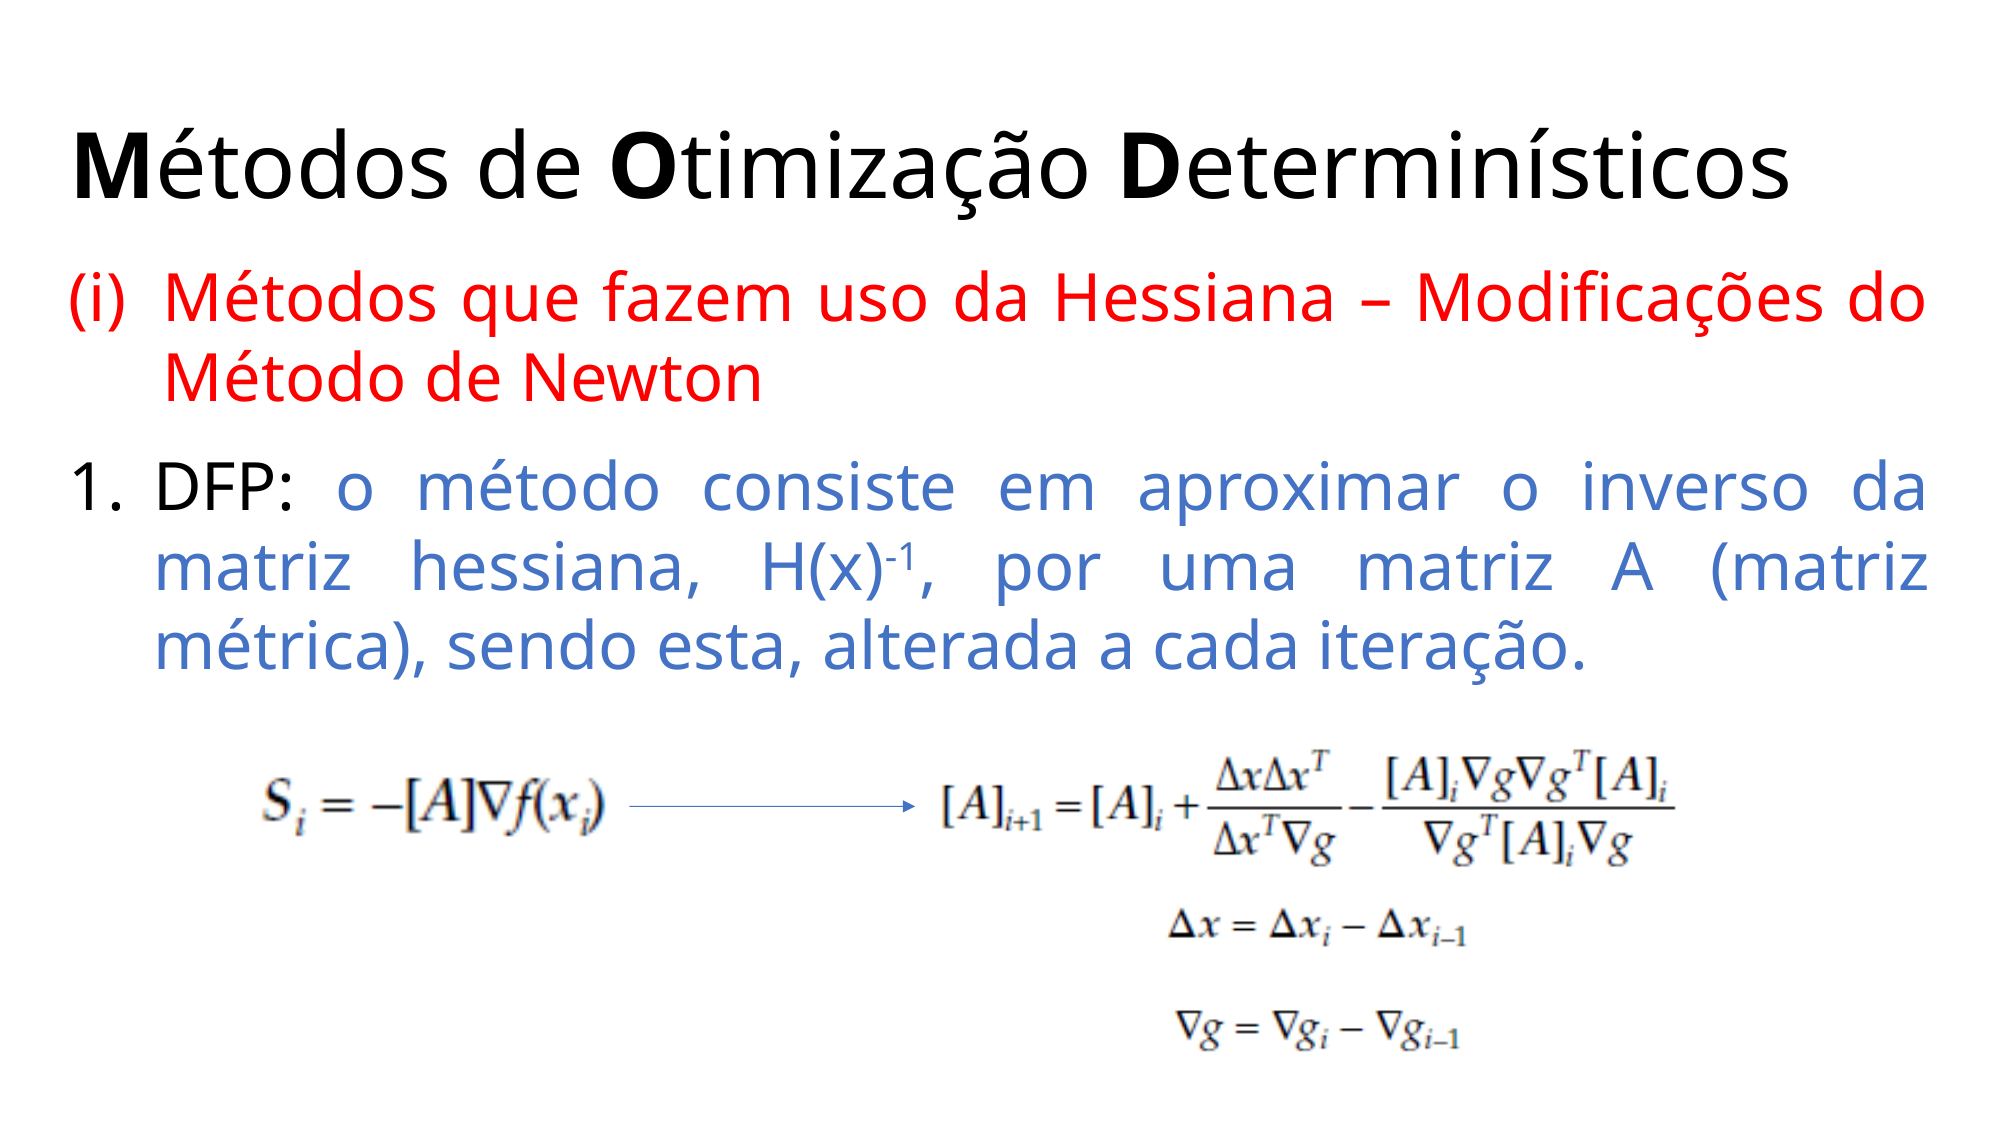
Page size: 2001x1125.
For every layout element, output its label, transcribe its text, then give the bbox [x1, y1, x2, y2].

picture [227, 755, 630, 858]
title Métodos de Otimização Determinísticos [54, 59, 1863, 247]
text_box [915, 736, 1694, 1074]
text_box DFP: o método consiste em aproximar o inverso da matriz hessiana, H(x)-1, por uma matriz A (matriz métrica), sendo esta, alterada a cada iteração. [54, 436, 1946, 691]
text_box Métodos que fazem uso da Hessiana – Modificações do Método de Newton [54, 247, 1946, 423]
